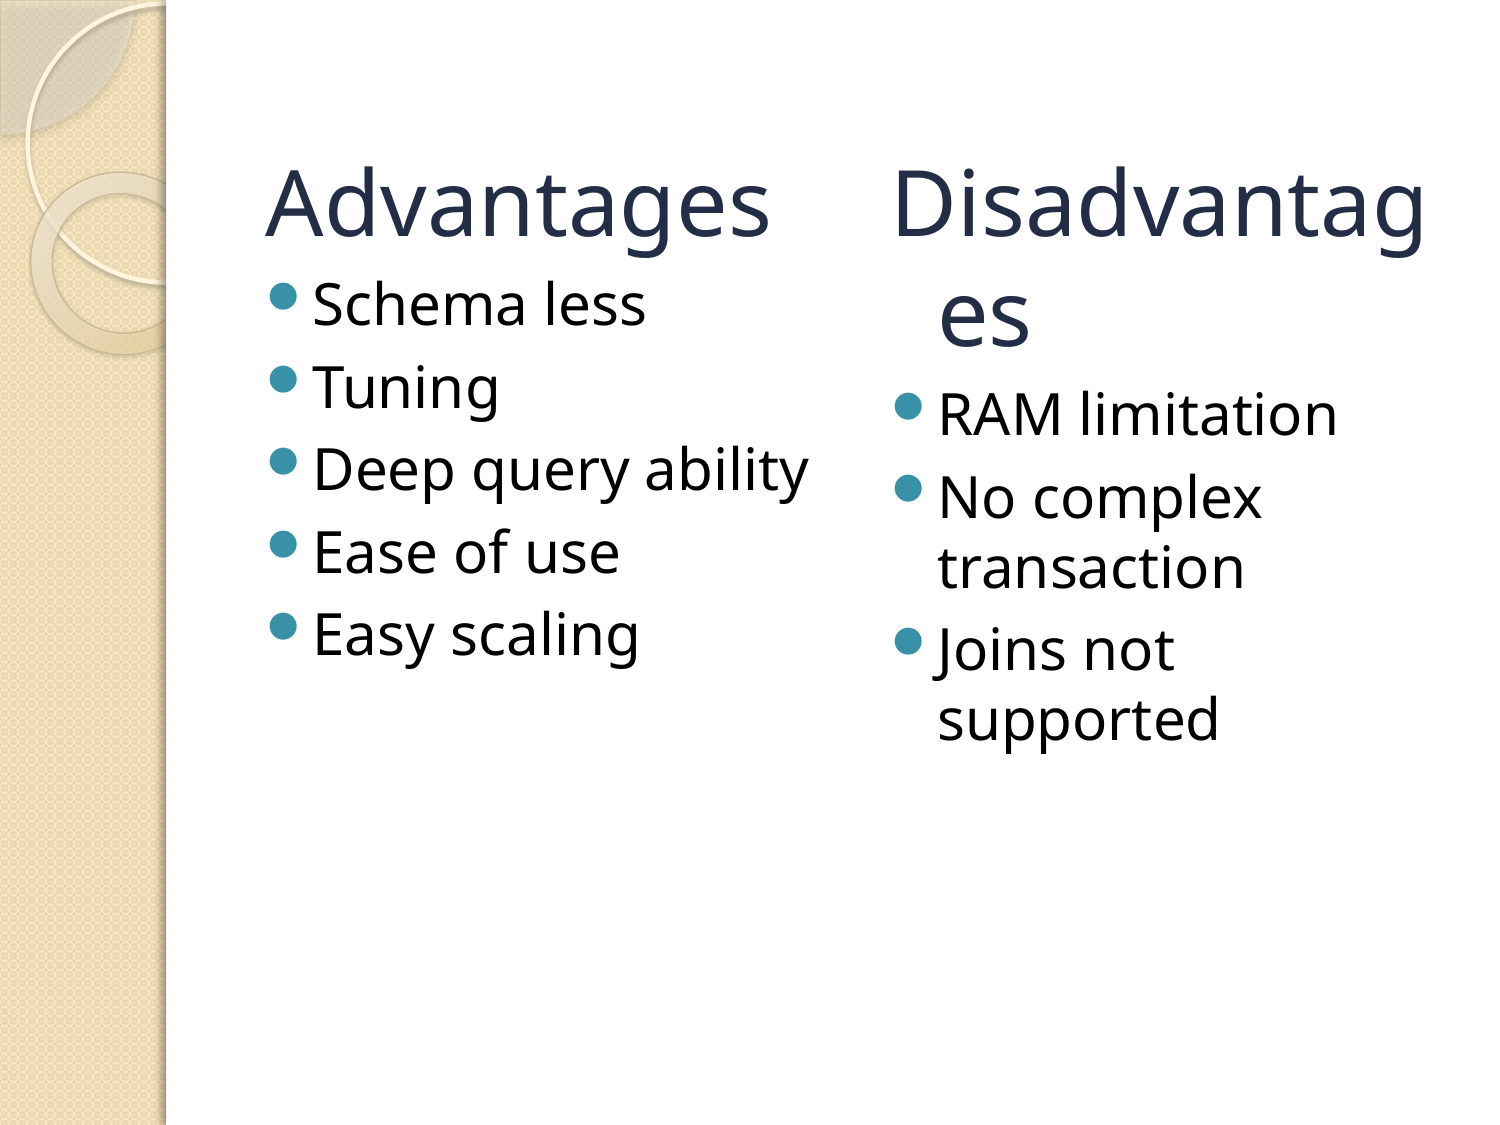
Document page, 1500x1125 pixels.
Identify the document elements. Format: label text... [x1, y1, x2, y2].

list Disadvantages RAM limitation No complex transaction Joins not supported [862, 137, 1463, 903]
list Advantages Schema less Tuning Deep query ability Ease of use Easy scaling [237, 137, 838, 903]
